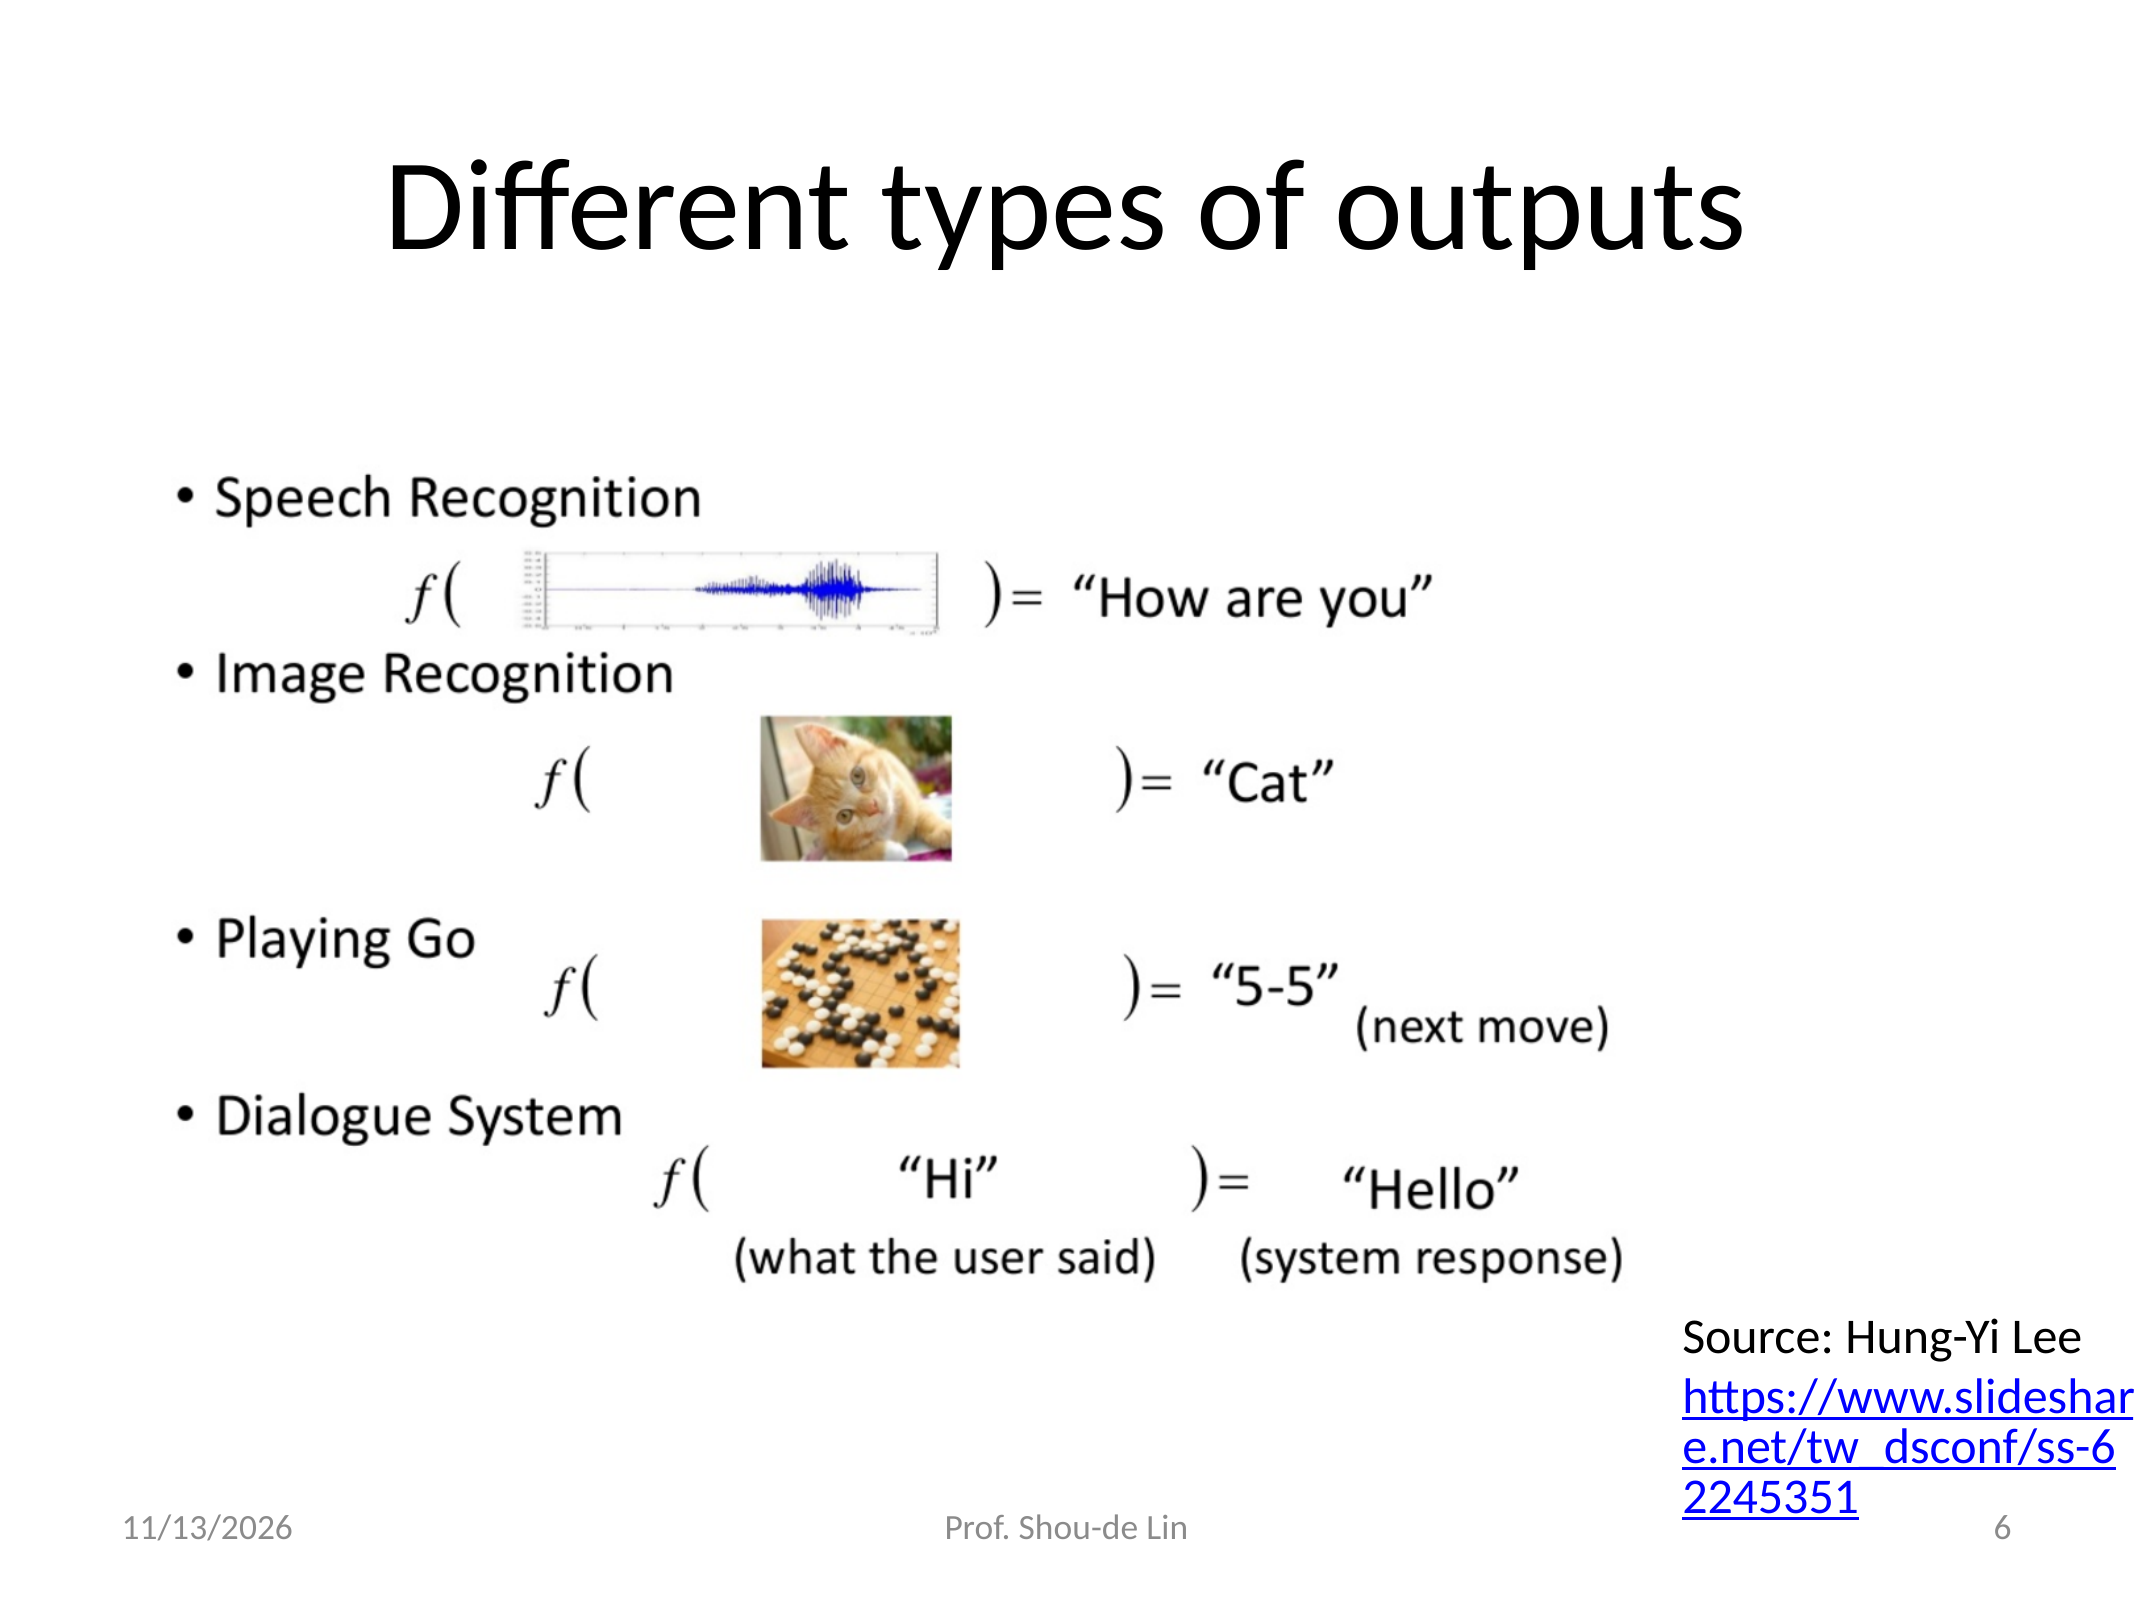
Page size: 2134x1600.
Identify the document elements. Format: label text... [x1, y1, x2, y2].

slide_number 6 [1528, 1482, 2027, 1569]
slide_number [106, 1482, 605, 1569]
text_box Source: Hung-Yi Lee https://www.slideshare.net/tw_dsconf/ss-62245351 [1667, 1295, 2134, 1491]
footer Prof. Shou-de Lin [728, 1482, 1405, 1569]
title Different types of outputs [106, 64, 2027, 331]
picture [157, 449, 1631, 1297]
